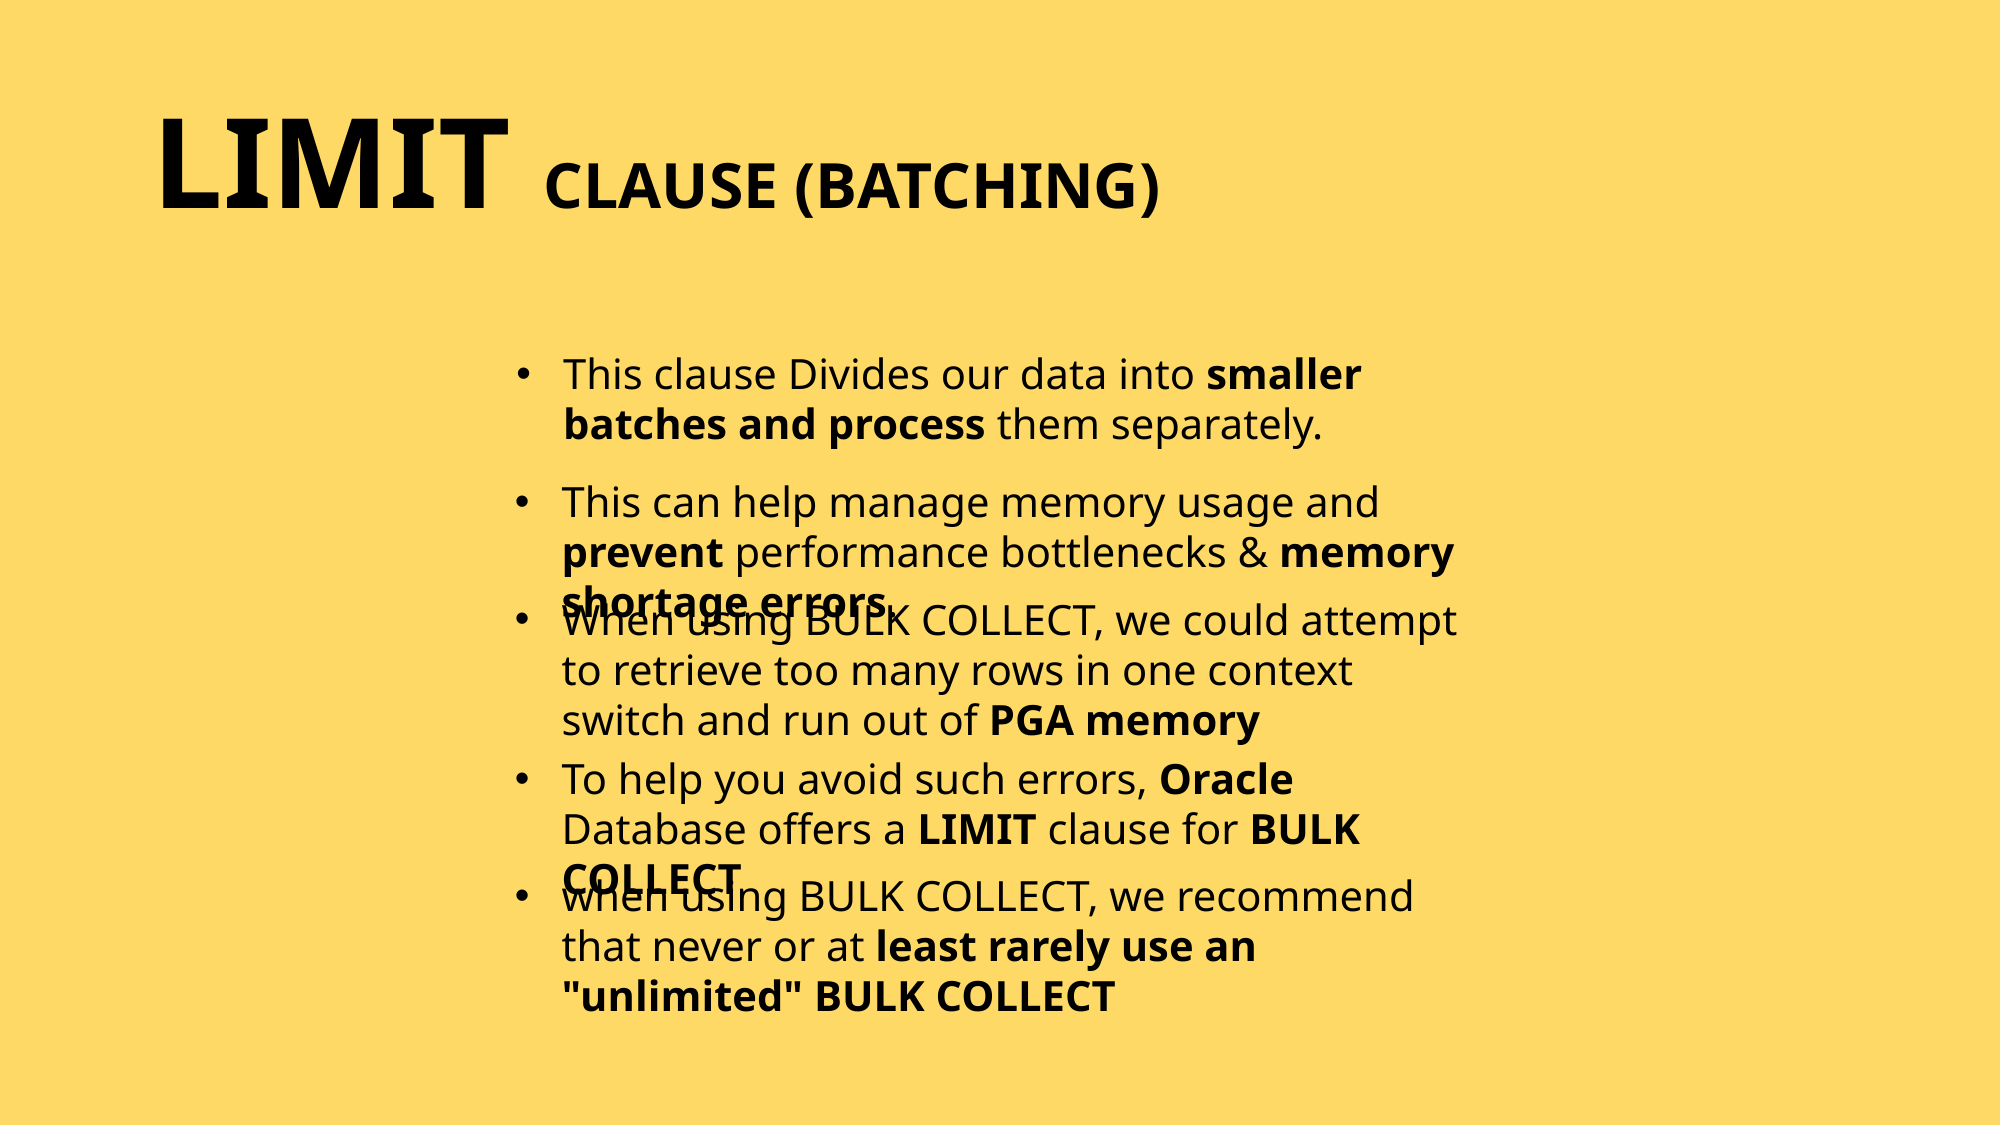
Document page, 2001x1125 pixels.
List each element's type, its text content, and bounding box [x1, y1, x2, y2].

text_box To help you avoid such errors, Oracle Database offers a LIMIT clause for BULK COLLECT [500, 745, 1500, 862]
text_box When using BULK COLLECT, we could attempt to retrieve too many rows in one context switch and run out of PGA memory [500, 586, 1500, 745]
text_box when using BULK COLLECT, we recommend that never or at least rarely use an "unlimited" BULK COLLECT [500, 862, 1500, 1028]
text_box This can help manage memory usage and prevent performance bottlenecks & memory shortage errors. [500, 468, 1500, 586]
title LIMIT Clause (Batching) [137, 59, 1863, 278]
text_box This clause Divides our data into smaller batches and process them separately. [501, 340, 1502, 456]
